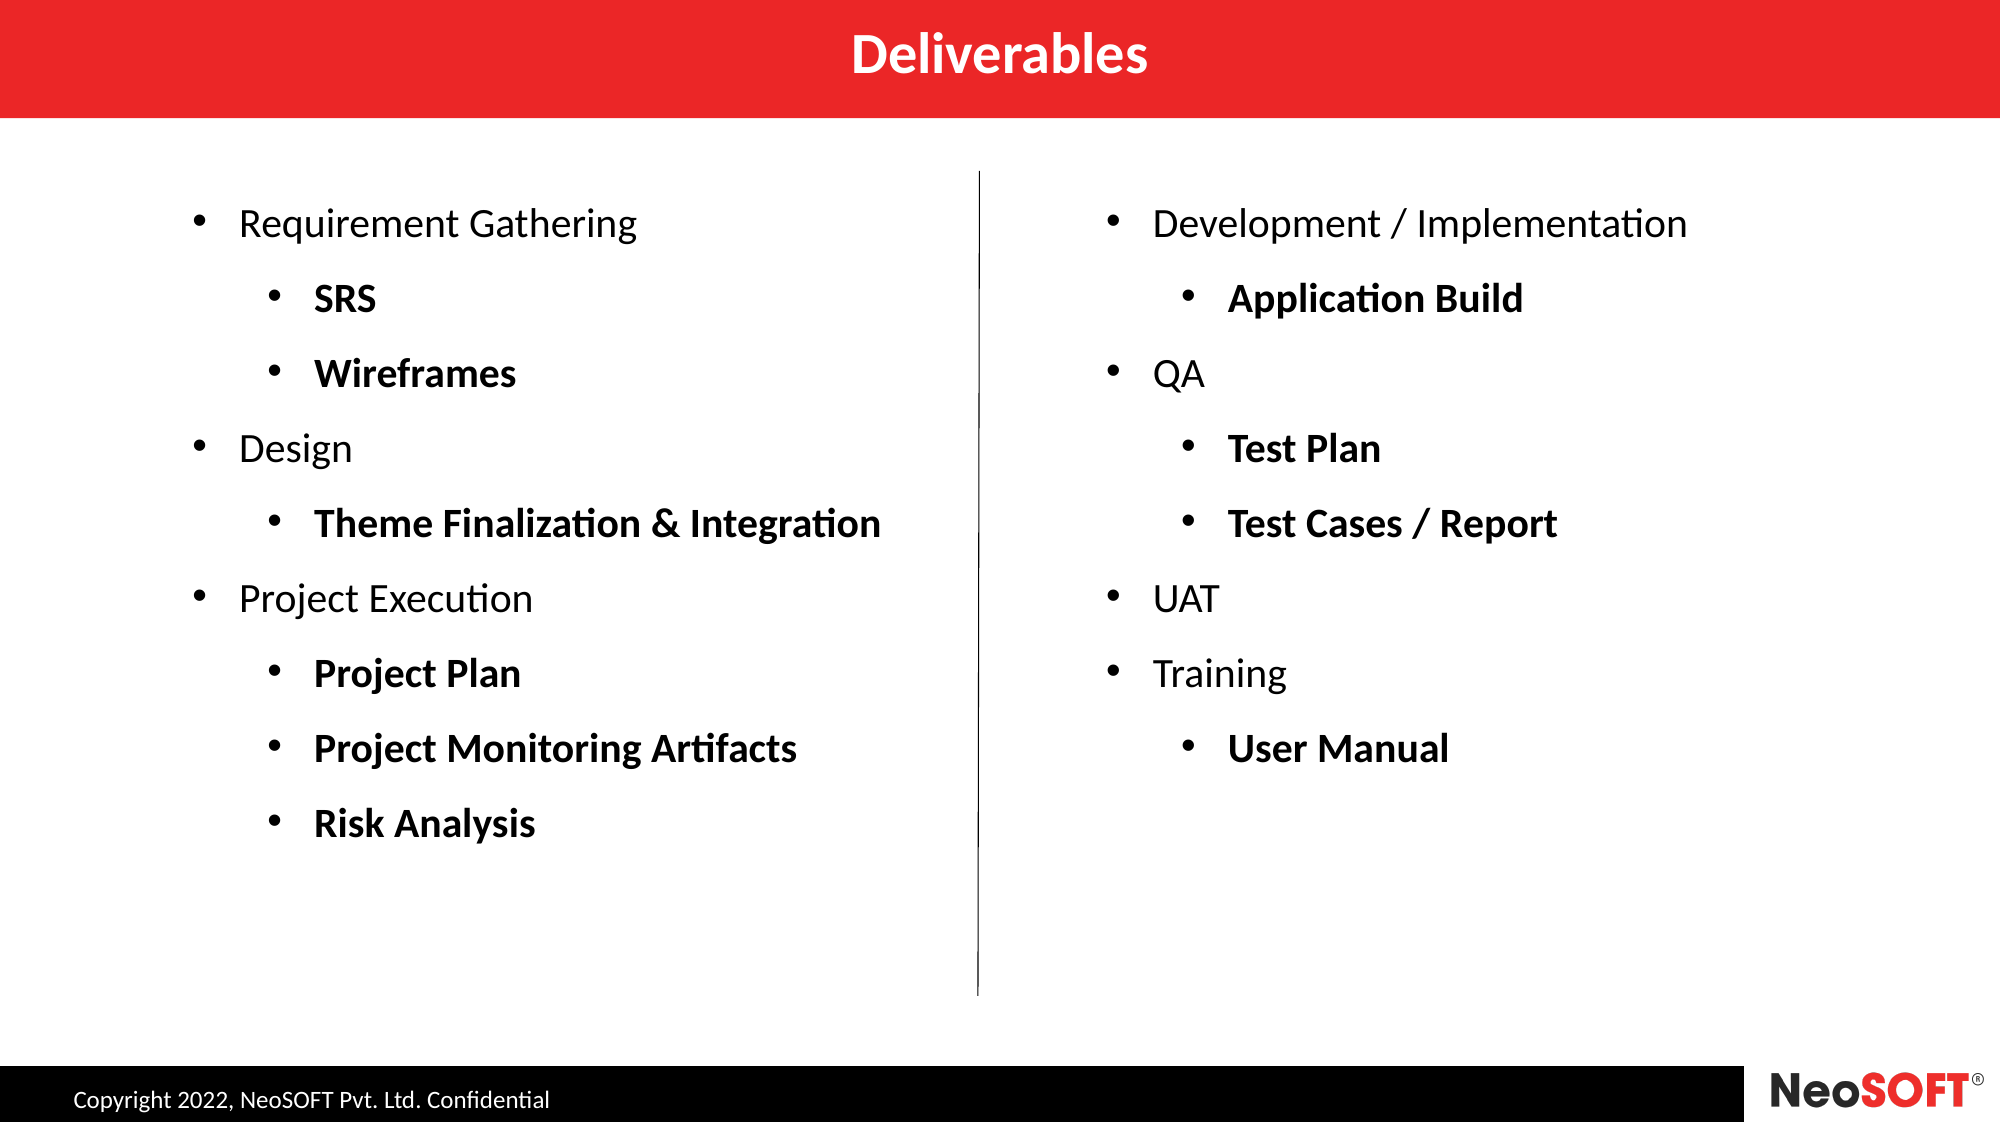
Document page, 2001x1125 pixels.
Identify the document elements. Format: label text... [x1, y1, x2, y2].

slide_number Copyright 2022, NeoSOFT Pvt. Ltd. Confidential [58, 1068, 610, 1125]
text_box Development / Implementation Application Build QA Test Plan Test Cases / Report UAT Training User Manual [1091, 163, 1850, 936]
picture [1770, 1061, 1985, 1119]
title Deliverables [137, 15, 1863, 104]
text_box Requirement Gathering SRS Wireframes Design Theme Finalization & Integration Project Execution Project Plan Project Monitoring Artifacts Risk Analysis [177, 163, 939, 903]
slide_number [1292, 1065, 1743, 1125]
